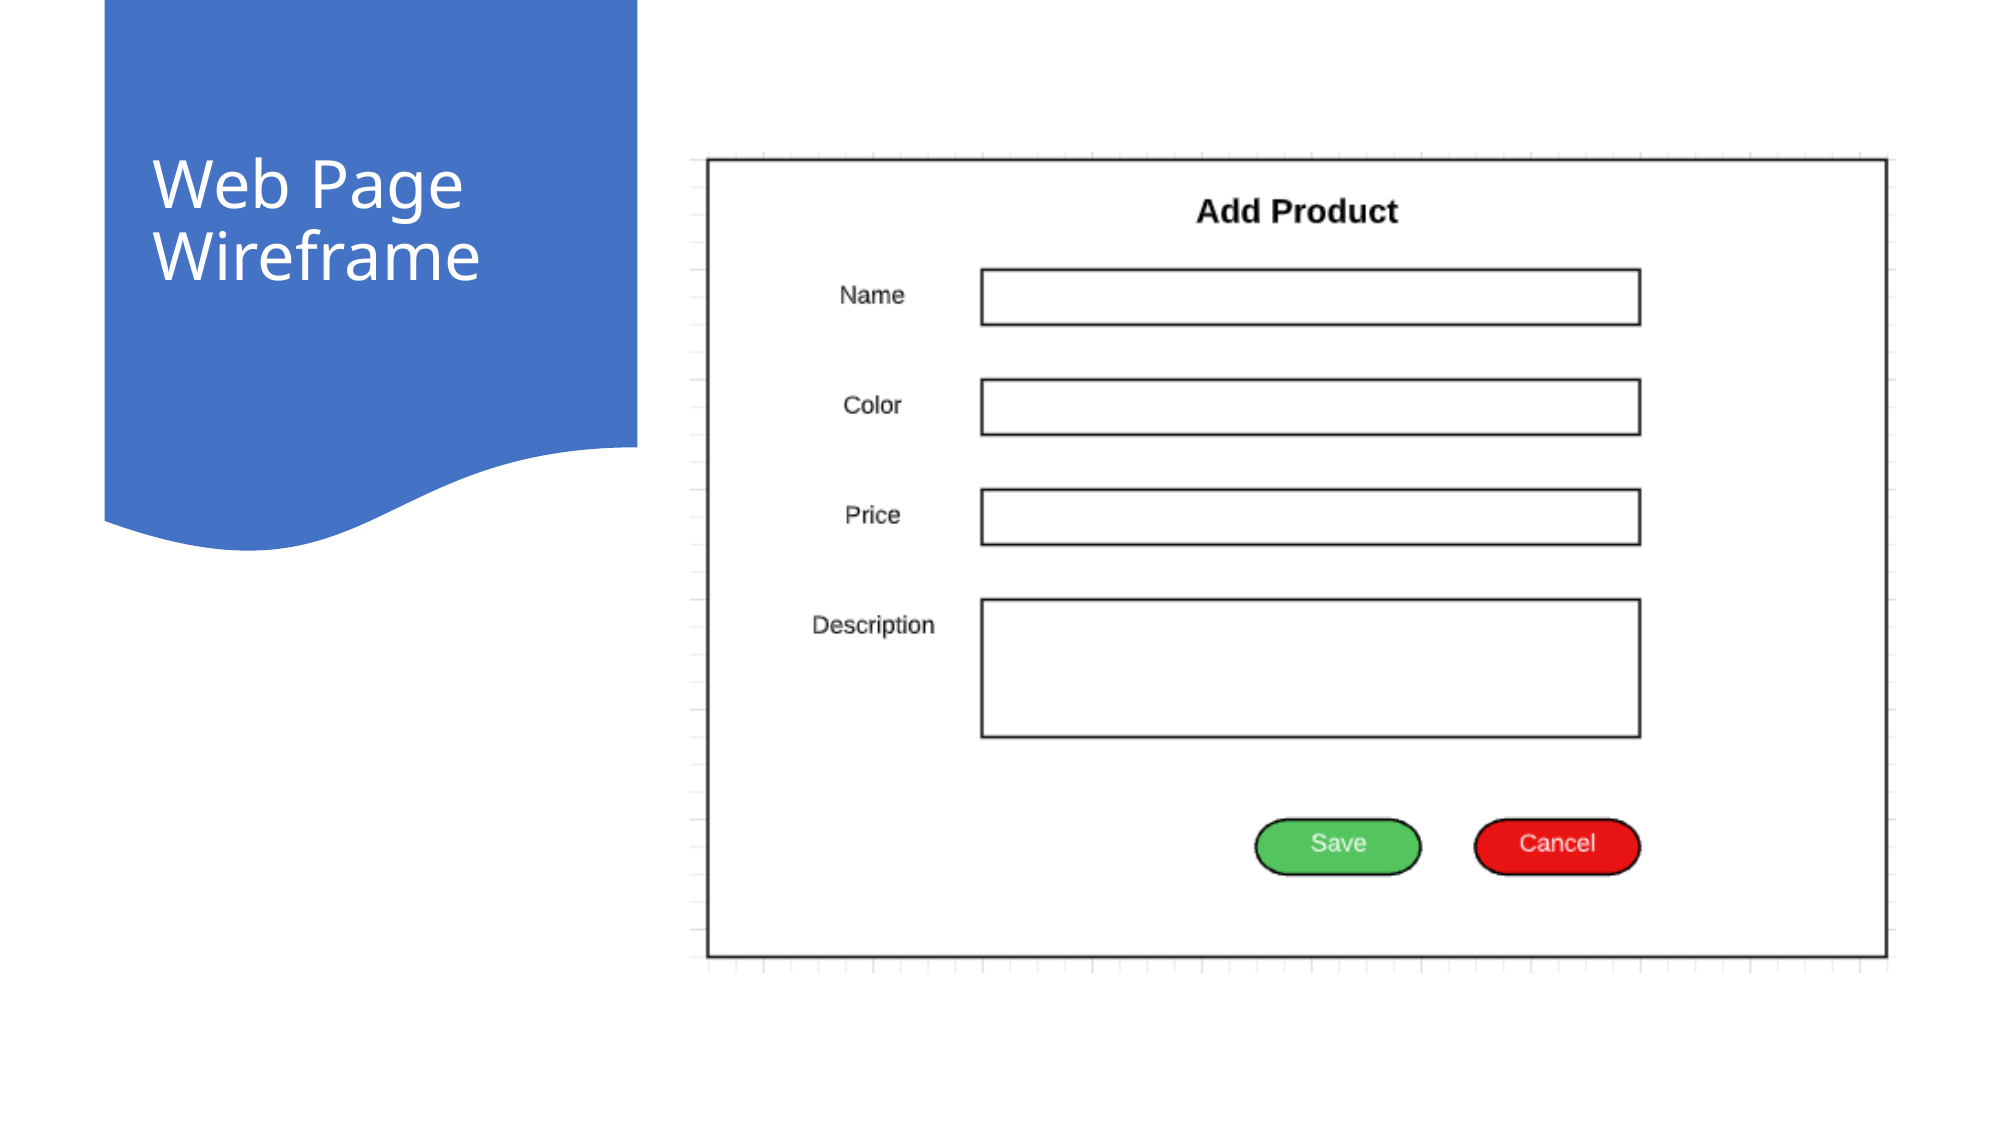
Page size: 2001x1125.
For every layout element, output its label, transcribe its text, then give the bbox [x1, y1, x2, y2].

title Web Page Wireframe [137, 28, 604, 417]
picture [690, 152, 1896, 973]
text_box [103, 0, 639, 552]
